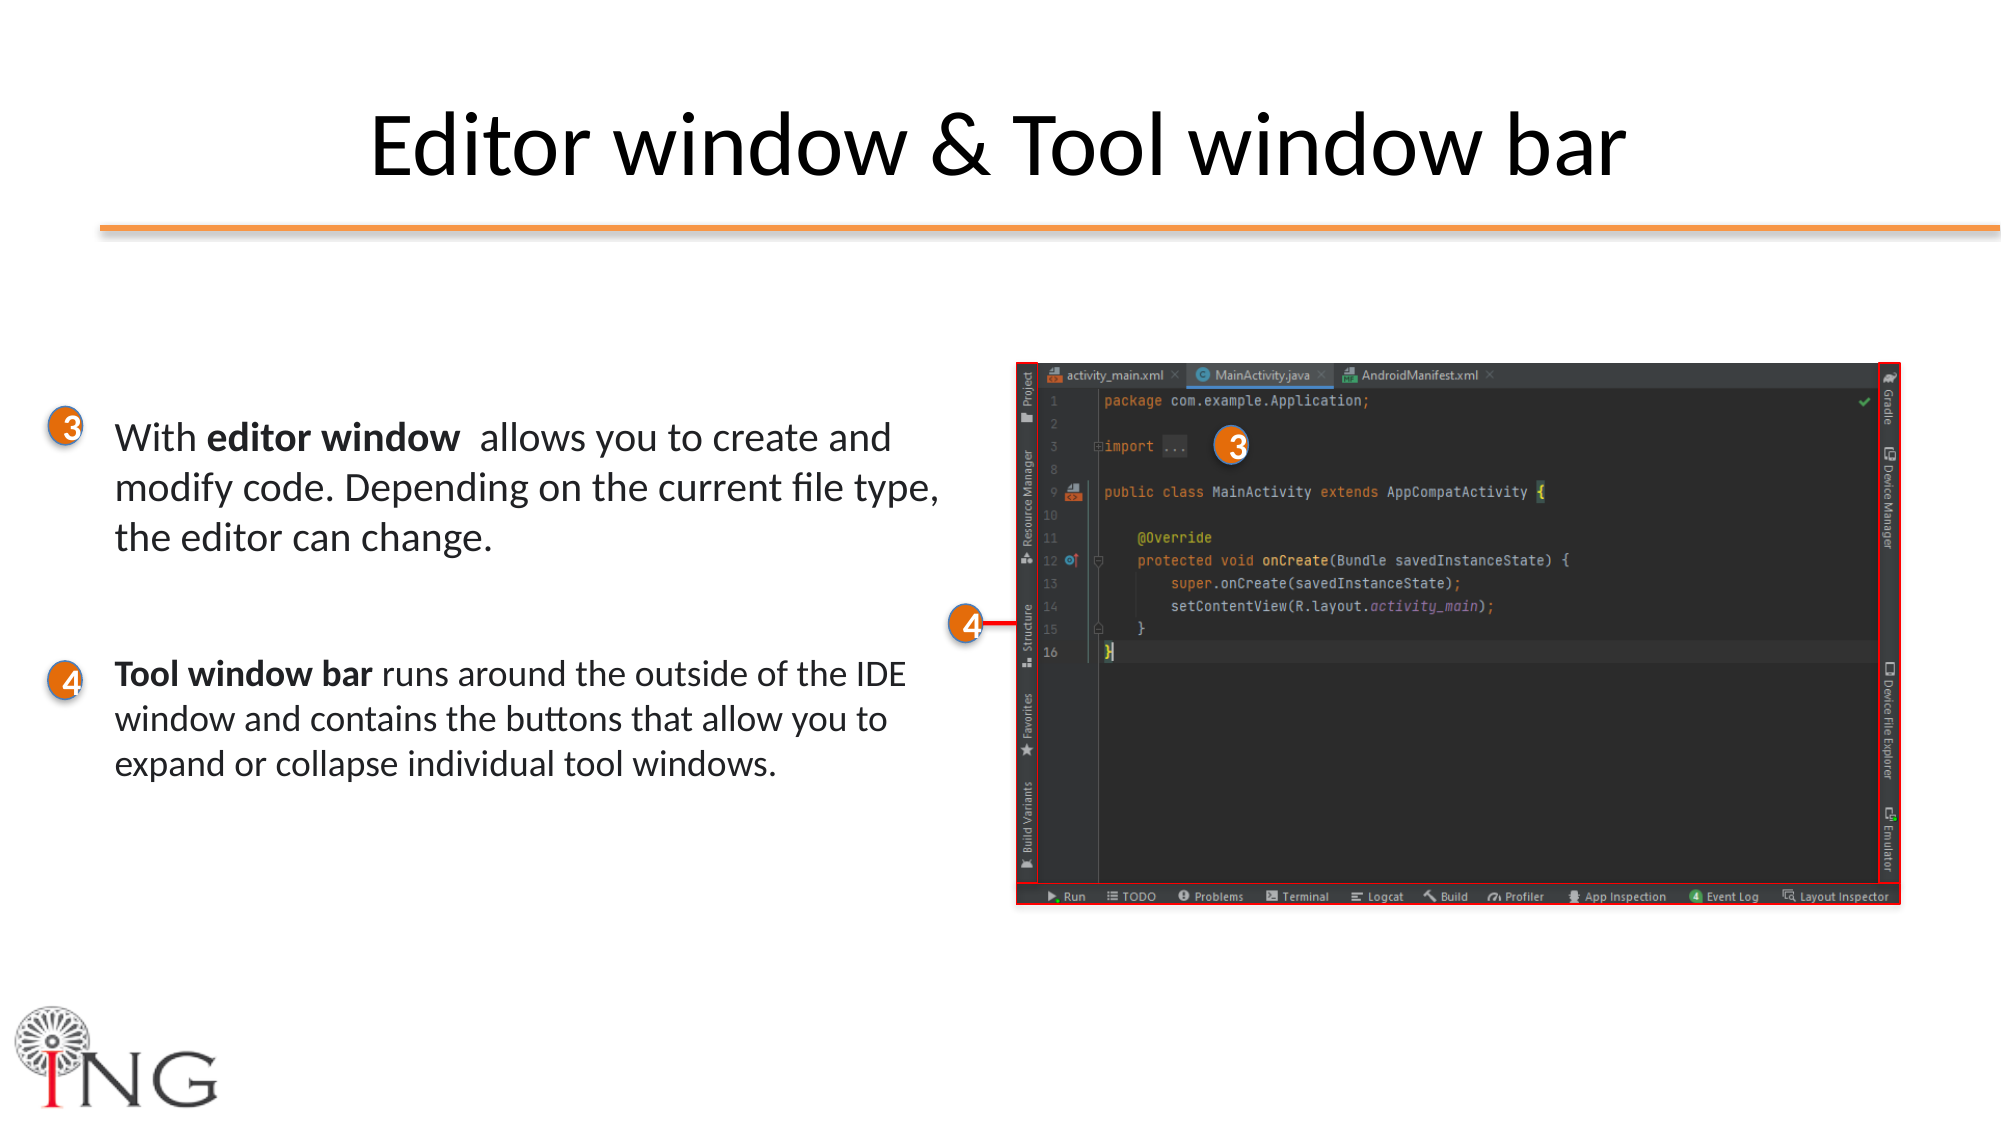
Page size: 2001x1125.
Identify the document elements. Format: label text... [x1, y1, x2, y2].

text_box 4 [47, 660, 83, 701]
picture [0, 987, 244, 1125]
text_box 3 [47, 405, 84, 446]
picture [1016, 362, 1901, 905]
list With editor window allows you to create and modify code. Depending on the current file type, the editor can change. Tool window bar runs around the outside of the IDE window and contains the buttons that allow you to expand or collapse individual tool windows. [99, 401, 983, 866]
title Editor window & Tool window bar [99, 45, 1900, 233]
text_box 4 [947, 603, 984, 644]
